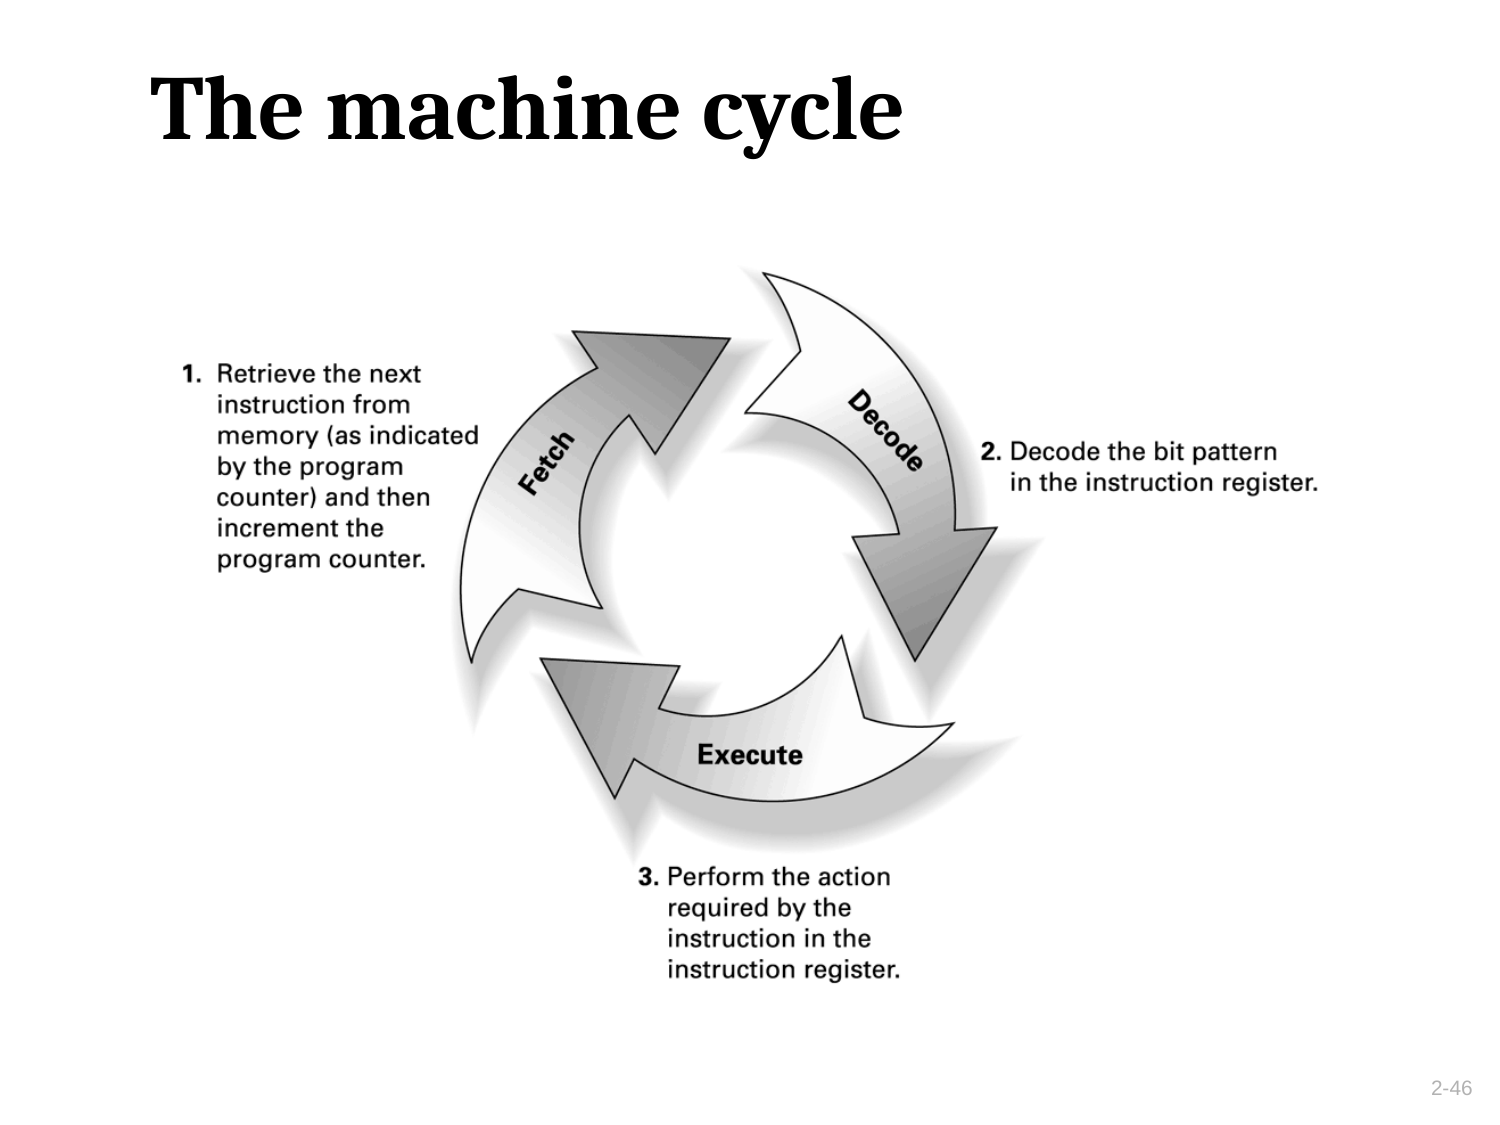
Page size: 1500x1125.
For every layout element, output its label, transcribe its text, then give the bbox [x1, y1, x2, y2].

picture [180, 262, 1319, 1015]
slide_number 2-46 [1175, 1049, 1488, 1125]
title The machine cycle [150, 48, 987, 382]
